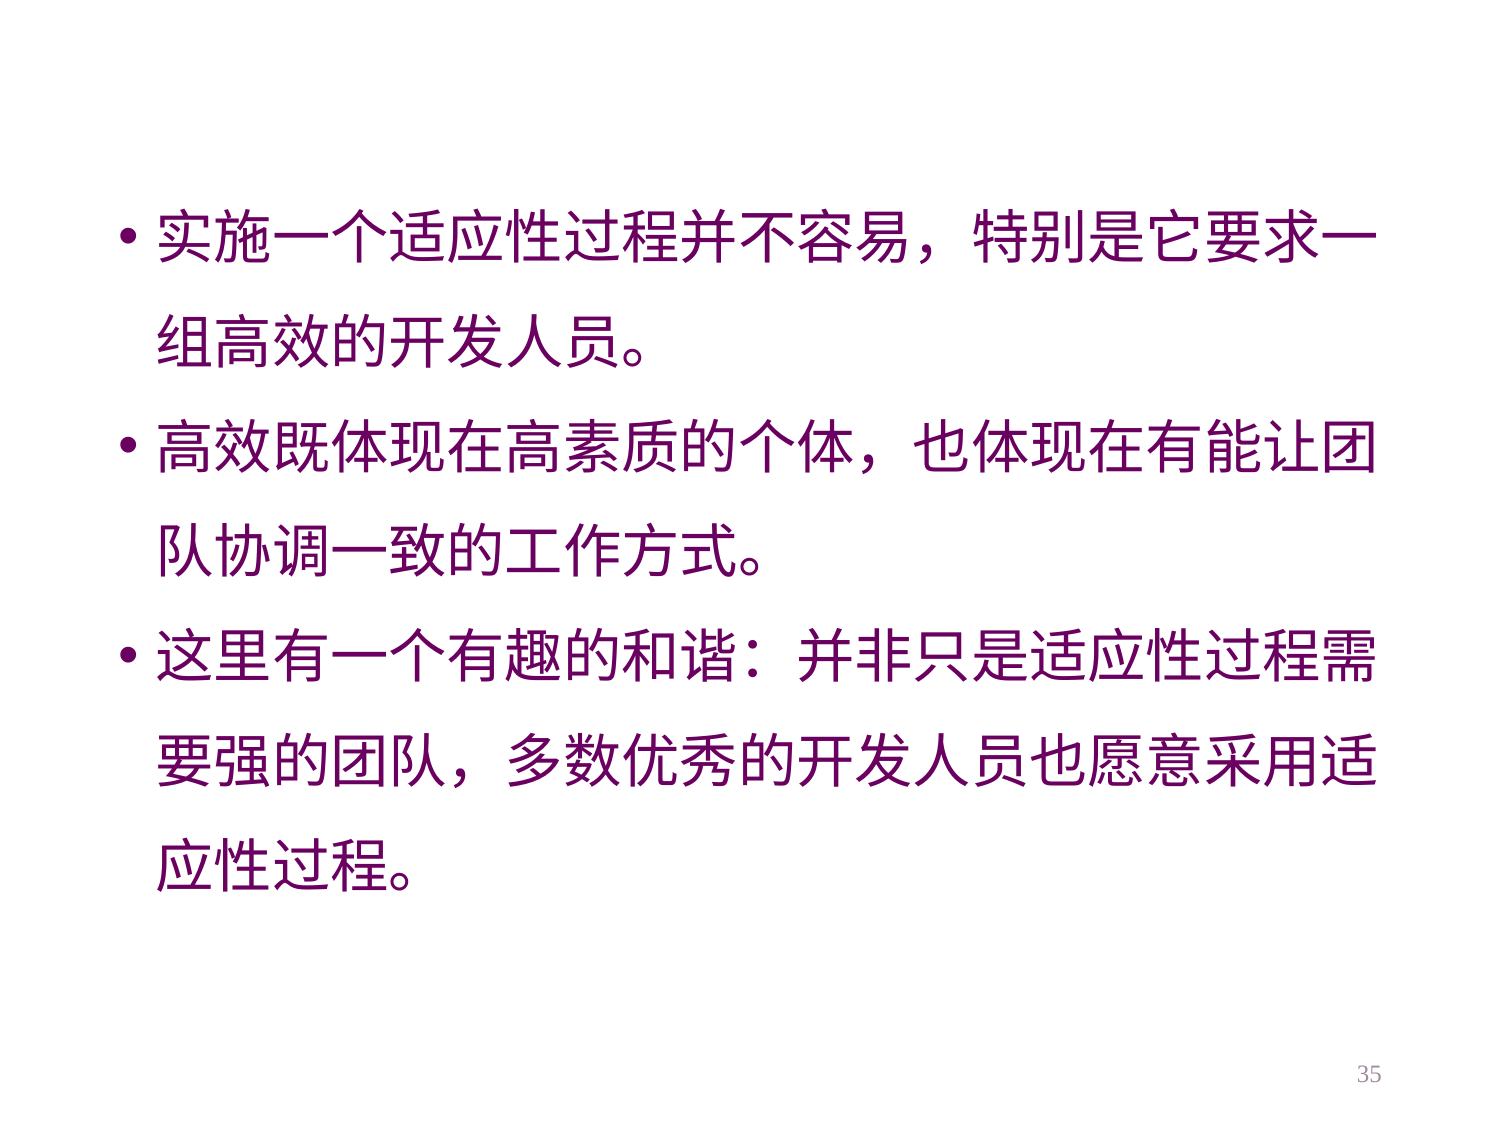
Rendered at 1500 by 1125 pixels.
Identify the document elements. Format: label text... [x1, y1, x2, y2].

list 实施一个适应性过程并不容易，特别是它要求一组高效的开发人员。 高效既体现在高素质的个体，也体现在有能让团队协调一致的工作方式。 这里有一个有趣的和谐：并非只是适应性过程需要强的团队，多数优秀的开发人员也愿意采用适应性过程。 [103, 157, 1397, 1014]
slide_number 35 [1059, 1042, 1397, 1103]
